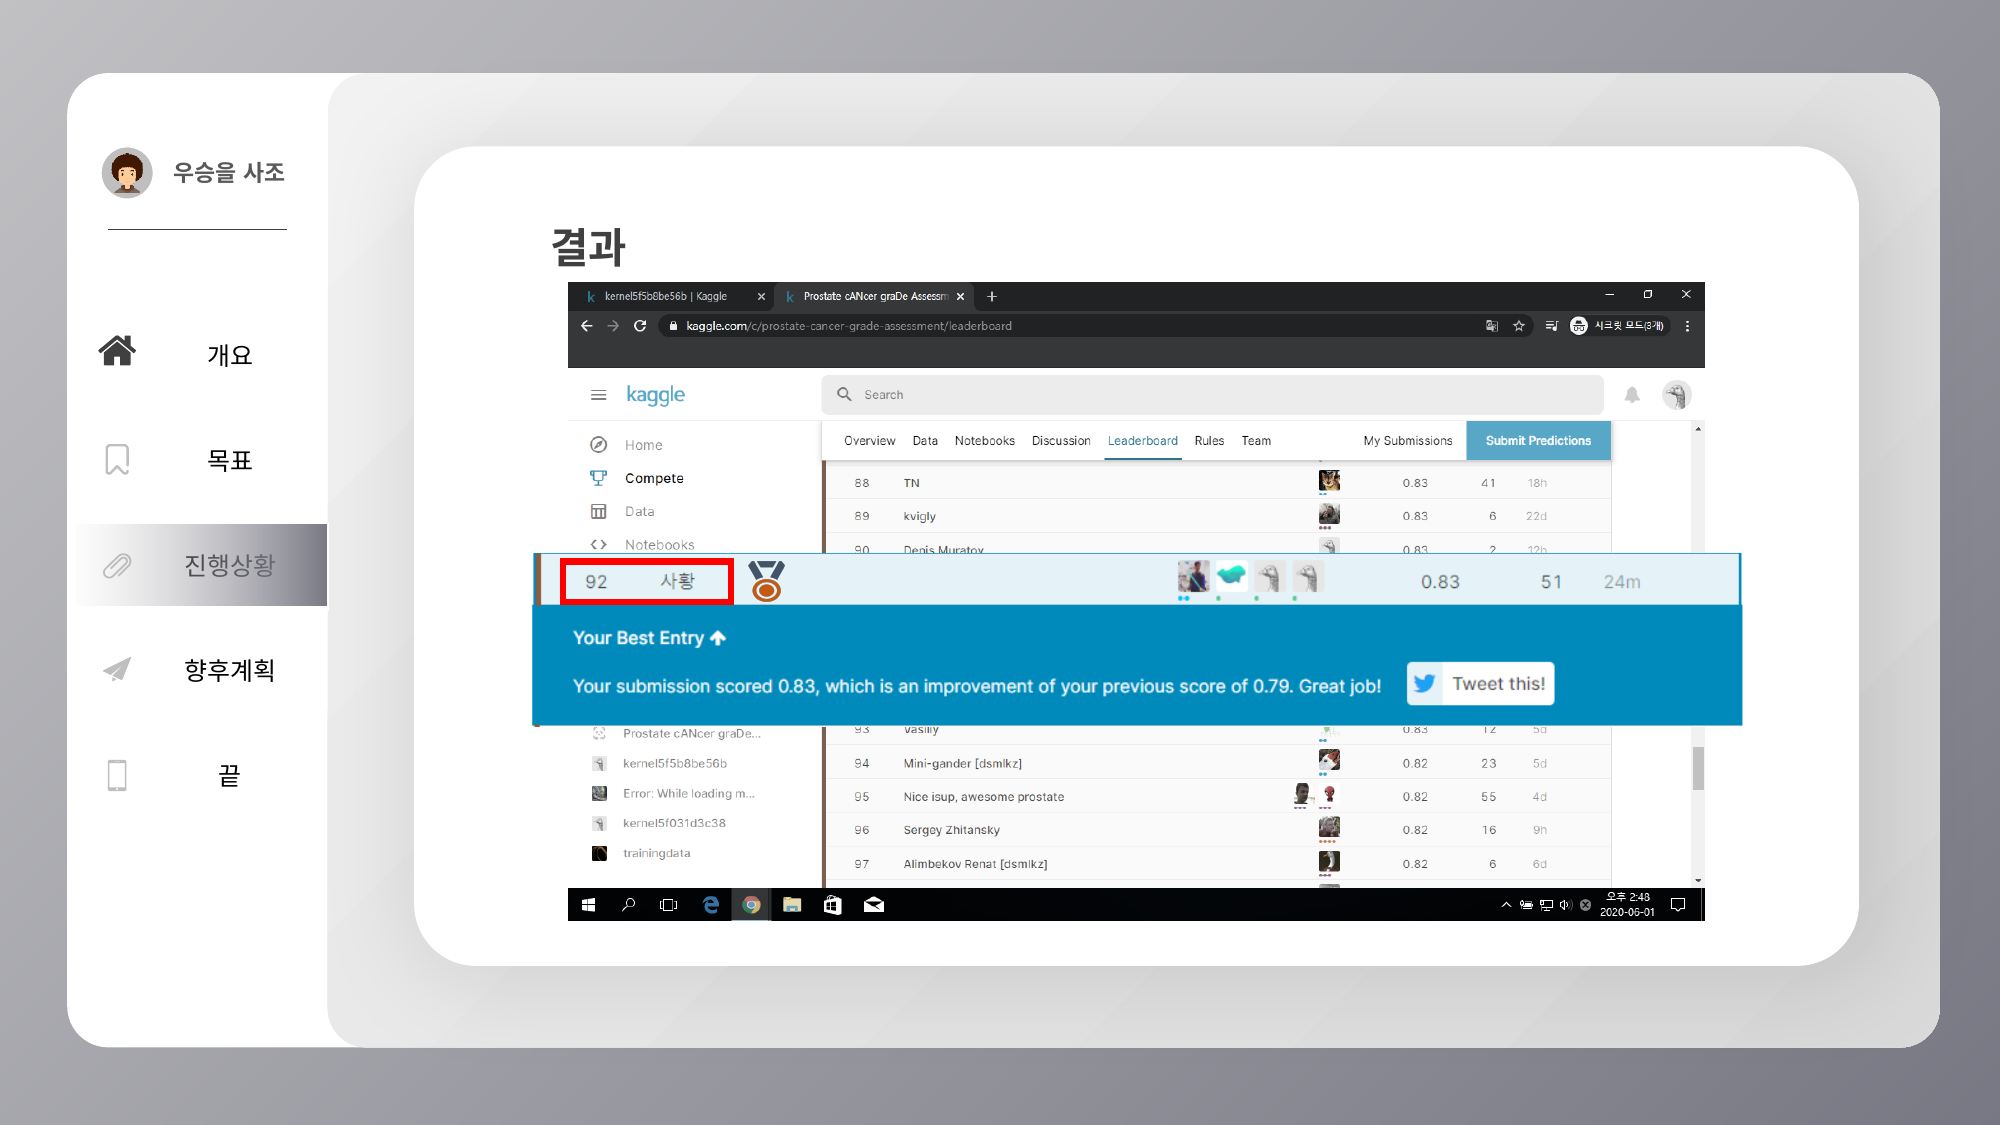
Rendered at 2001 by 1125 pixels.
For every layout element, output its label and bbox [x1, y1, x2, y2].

text_box [100, 146, 154, 200]
picture [568, 727, 1705, 921]
picture [568, 282, 1705, 553]
text_box [98, 335, 136, 366]
text_box [530, 553, 1743, 727]
text_box [67, 73, 1940, 1048]
